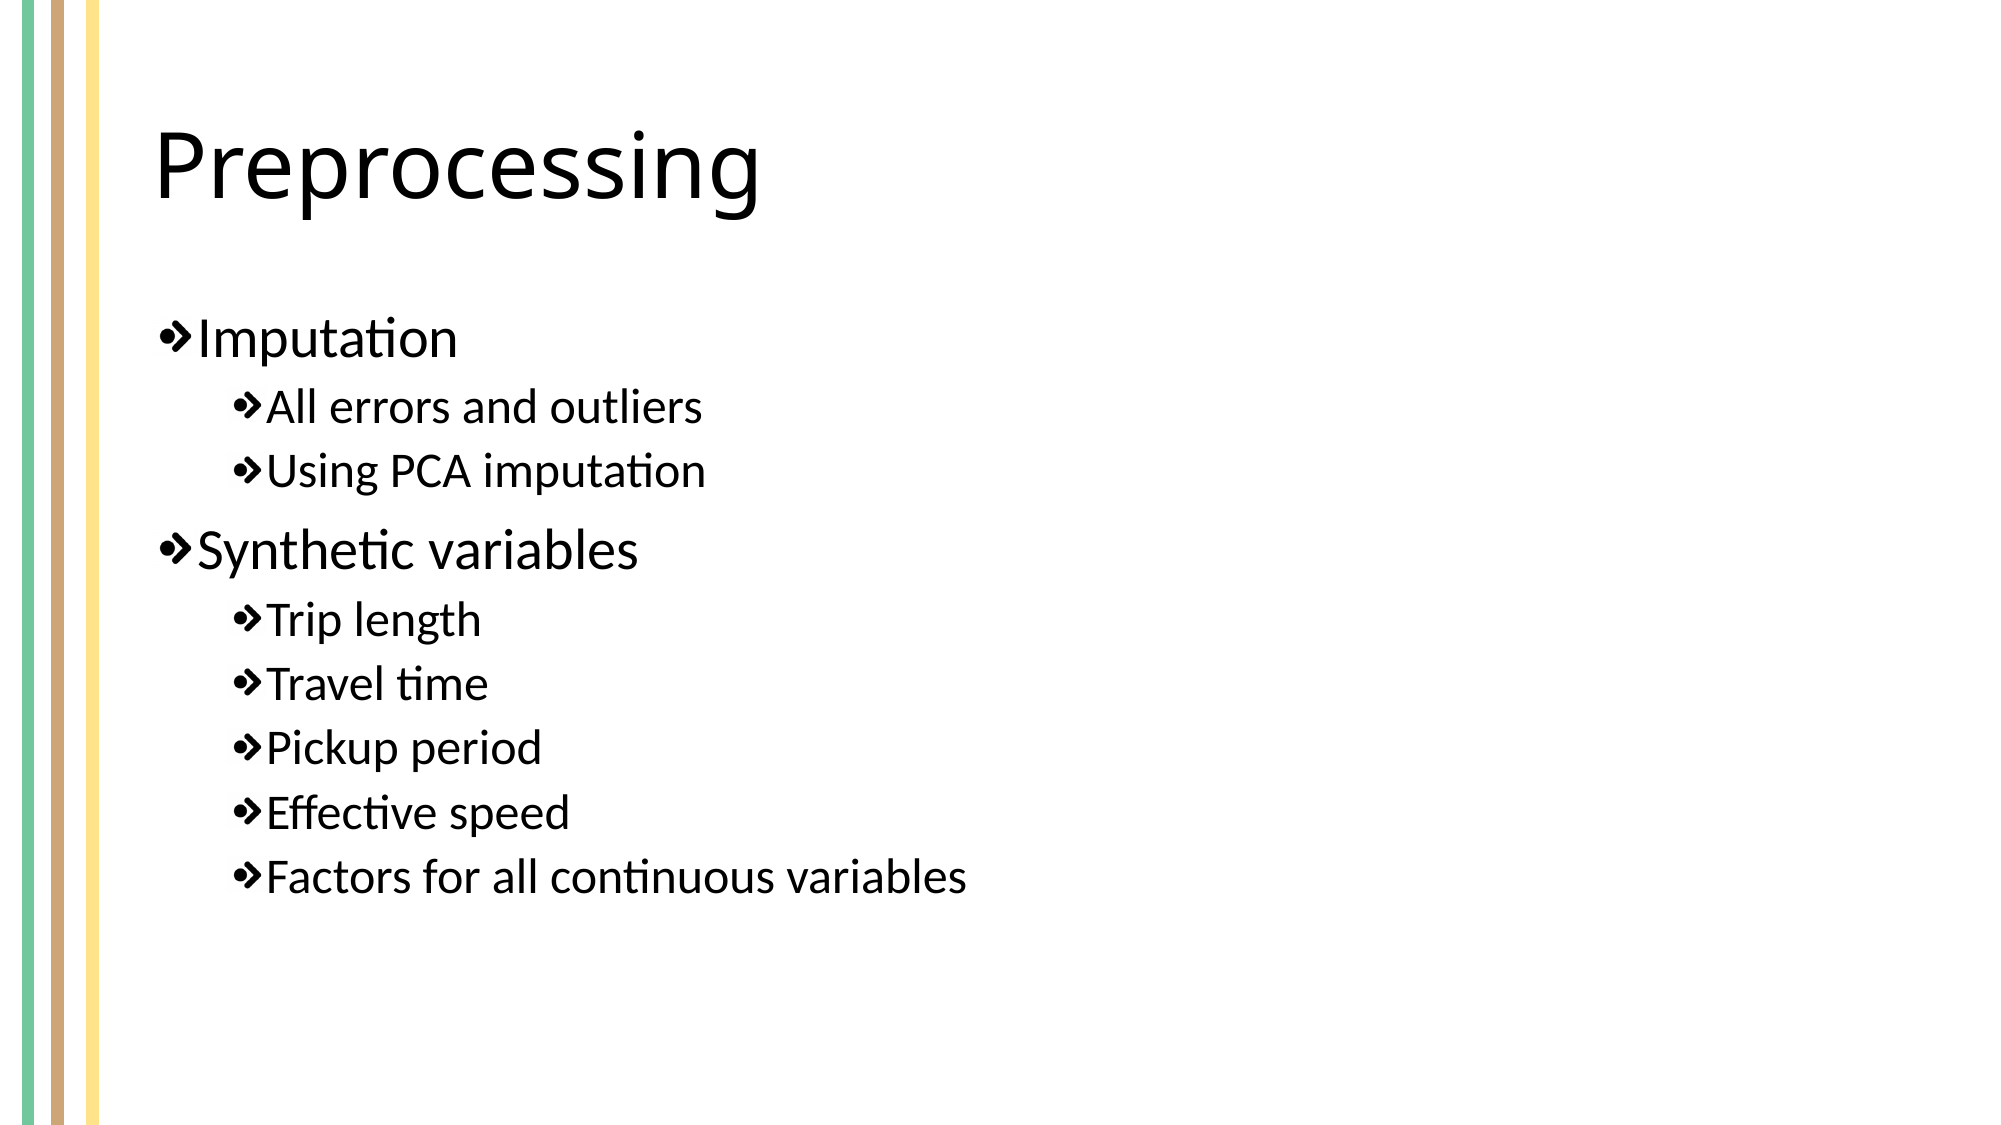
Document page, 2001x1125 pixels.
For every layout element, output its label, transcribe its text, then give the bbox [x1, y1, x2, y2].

picture [227, 451, 267, 487]
picture [227, 728, 267, 764]
picture [152, 526, 198, 568]
picture [227, 792, 267, 828]
list Imputation All errors and outliers Using PCA imputation Synthetic variables Trip length Travel time Pickup period Effective speed Factors for all continuous variables [137, 299, 1863, 1014]
picture [152, 314, 198, 356]
title Preprocessing [137, 59, 1863, 278]
picture [227, 386, 267, 422]
picture [227, 599, 267, 635]
picture [227, 663, 267, 699]
picture [227, 856, 267, 892]
